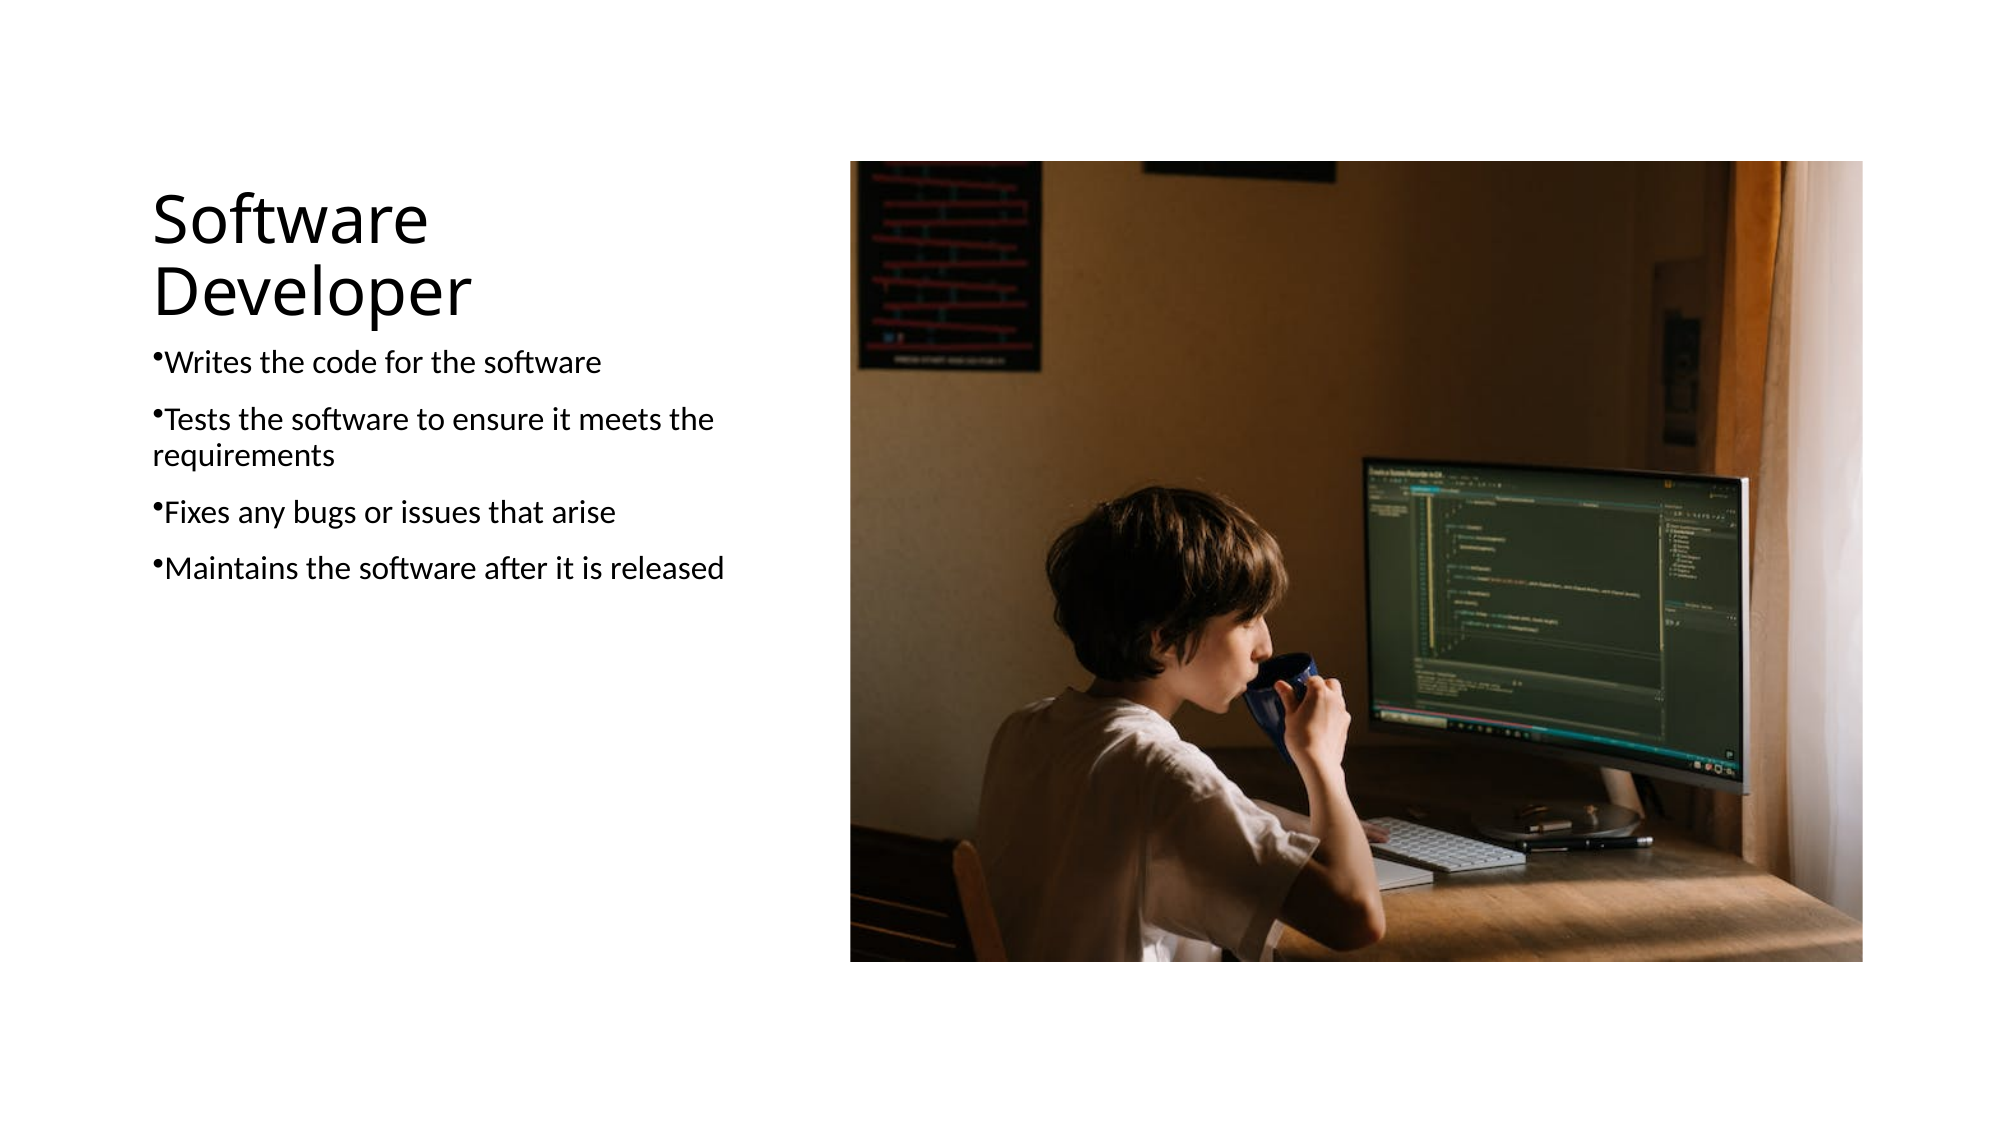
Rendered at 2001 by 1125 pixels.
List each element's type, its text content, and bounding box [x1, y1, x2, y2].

title Software Developer [137, 75, 783, 337]
list Writes the code for the software Tests the software to ensure it meets the requirements Fixes any bugs or issues that arise Maintains the software after it is released [137, 337, 783, 963]
picture [850, 161, 1863, 962]
